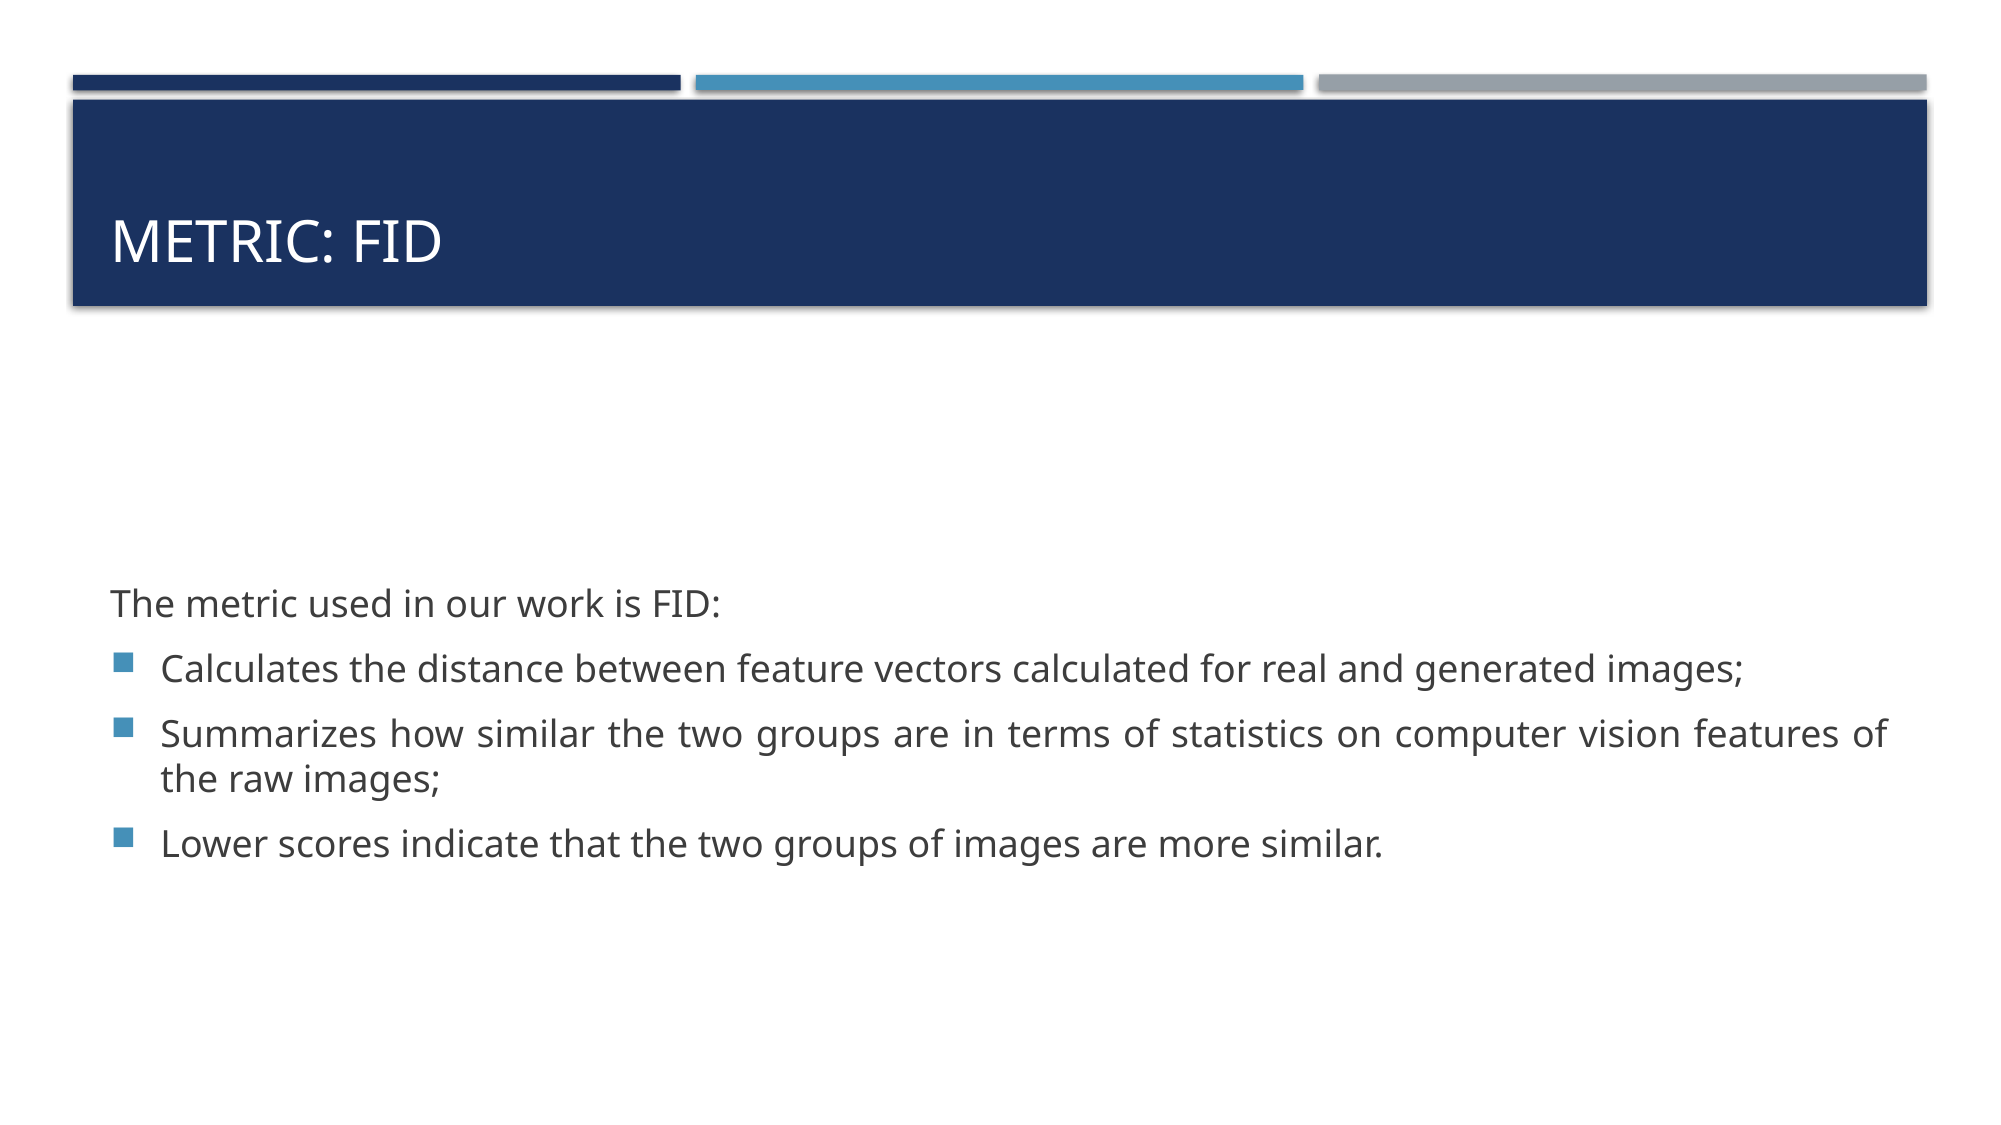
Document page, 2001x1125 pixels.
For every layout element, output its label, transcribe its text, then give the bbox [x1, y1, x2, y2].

title Metric: FID [95, 119, 1905, 282]
text_box The metric used in our work is FID: Calculates the distance between feature vectors calculated for real and generated images; Summarizes how similar the two groups are in terms of statistics on computer vision features of the raw images; Lower scores indicate that the two groups of images are more similar. [95, 357, 1905, 1087]
